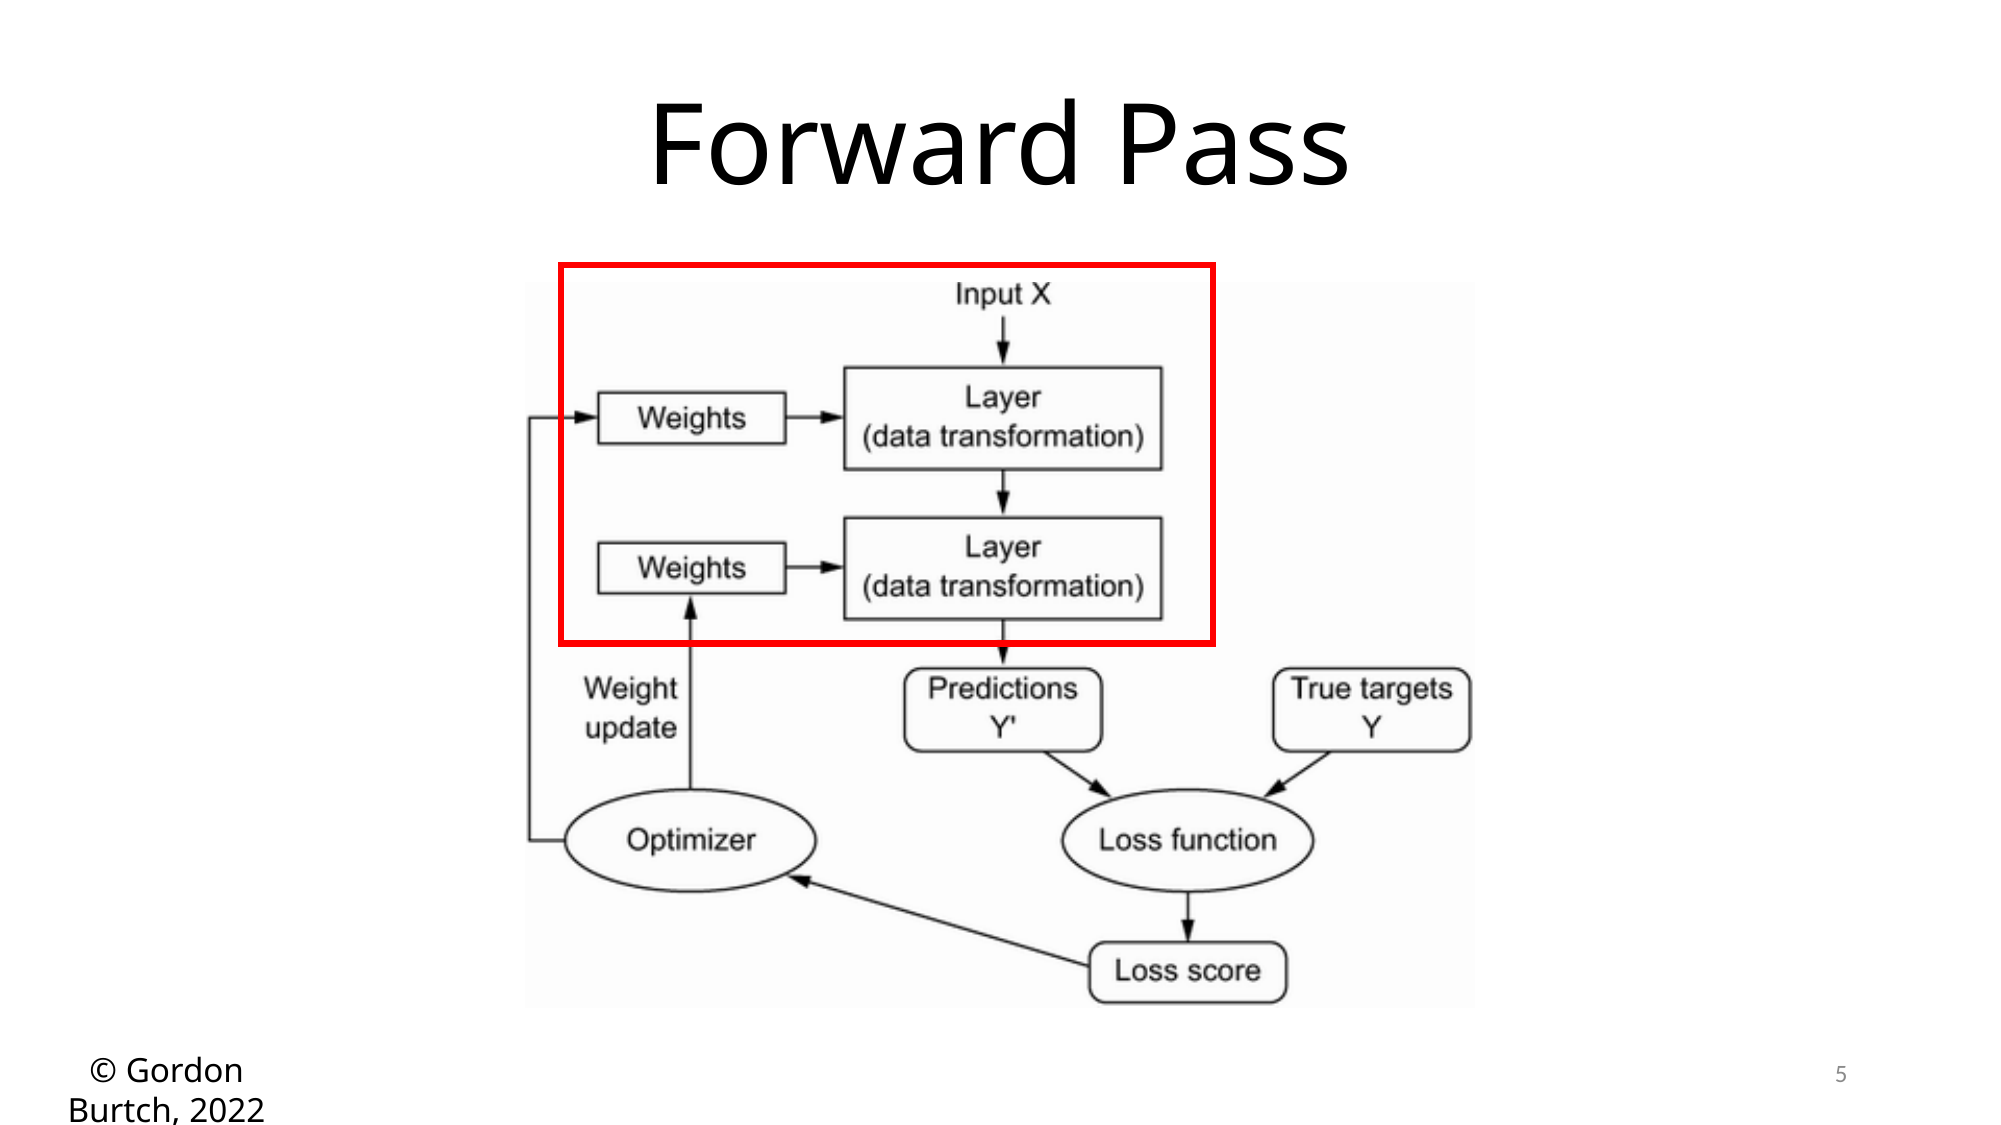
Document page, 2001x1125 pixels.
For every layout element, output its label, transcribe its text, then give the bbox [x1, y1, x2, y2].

text_box Forward Pass [470, 64, 1530, 215]
slide_number 5 [1412, 1042, 1863, 1103]
picture [524, 282, 1475, 1008]
text_box [560, 264, 1214, 282]
